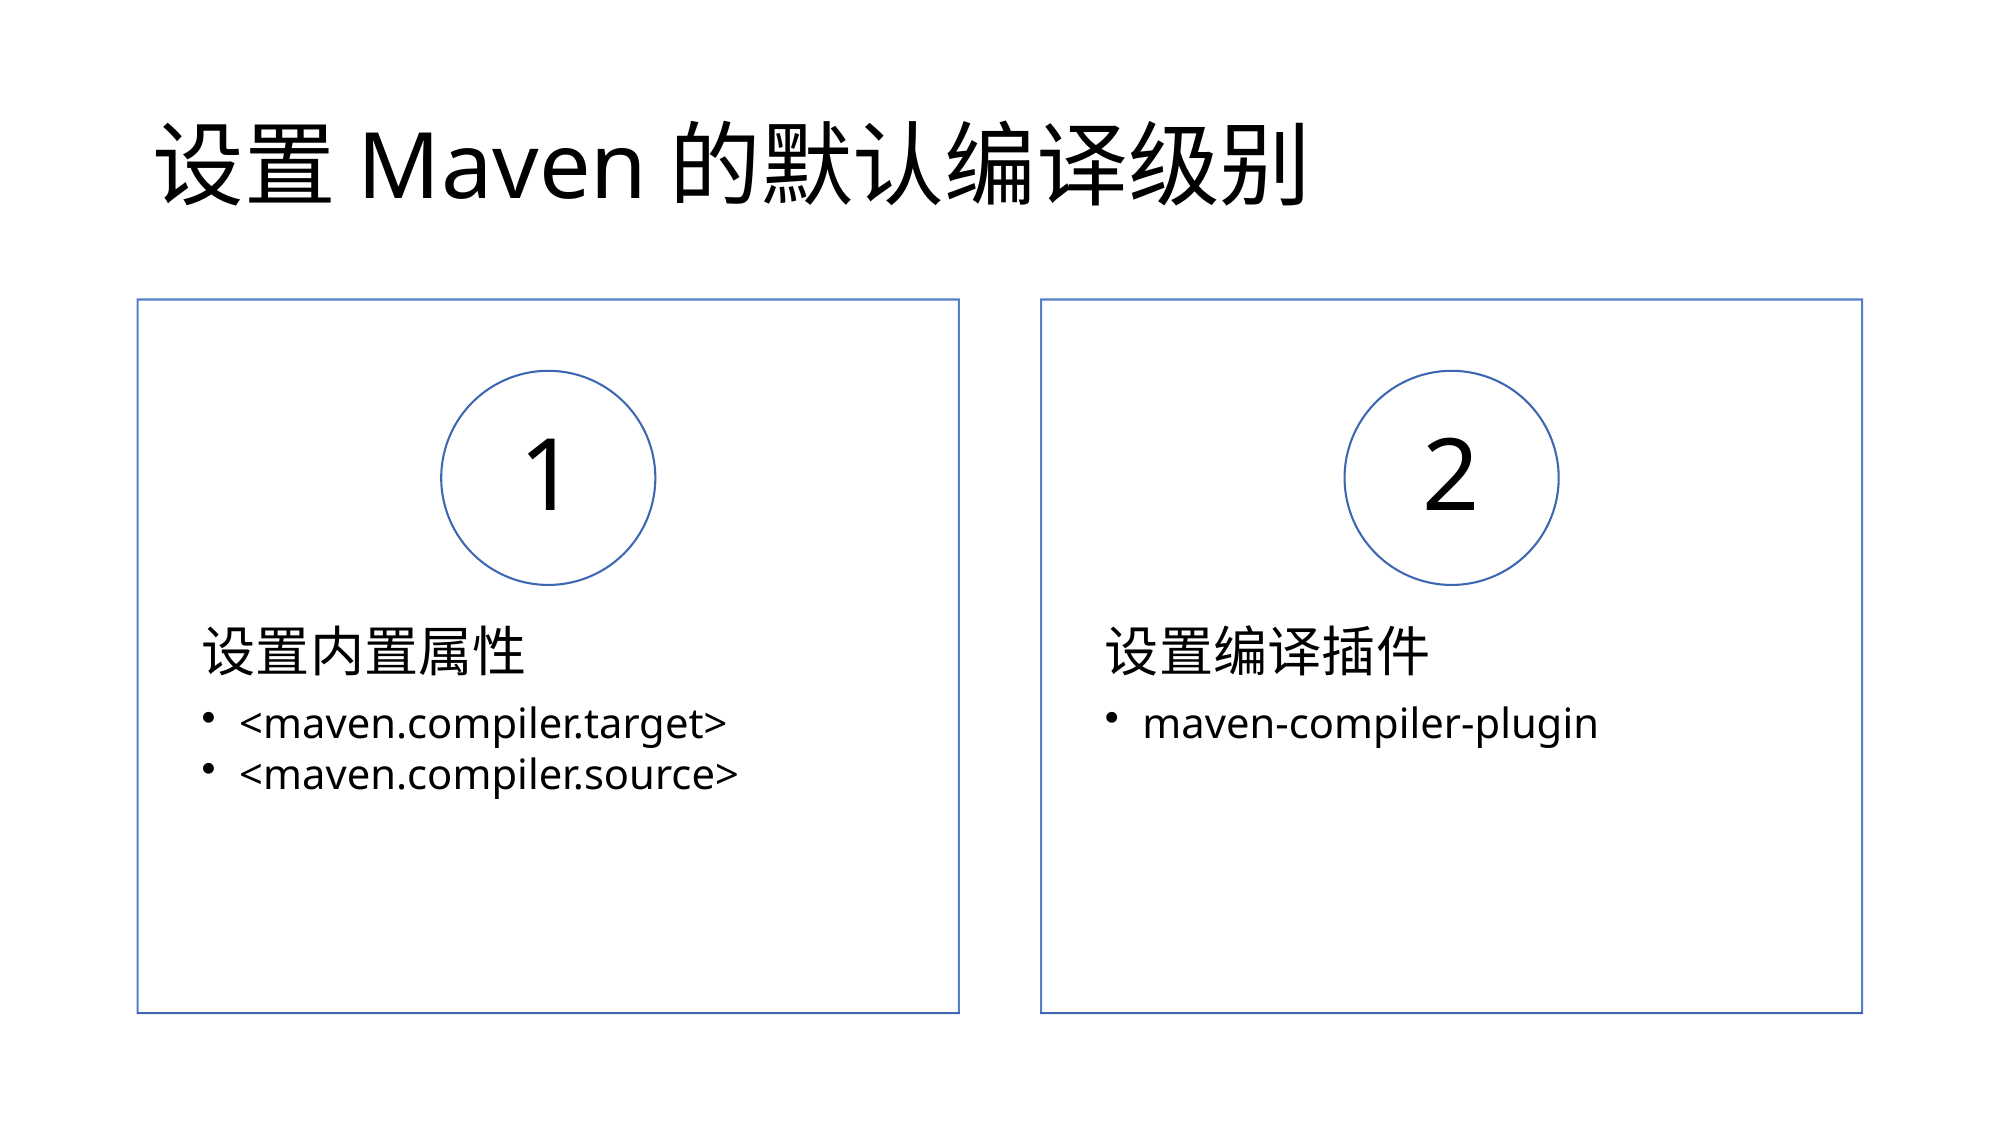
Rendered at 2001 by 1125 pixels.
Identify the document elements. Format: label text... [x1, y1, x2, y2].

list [137, 299, 1863, 1014]
title 设置Maven的默认编译级别 [137, 59, 1863, 278]
